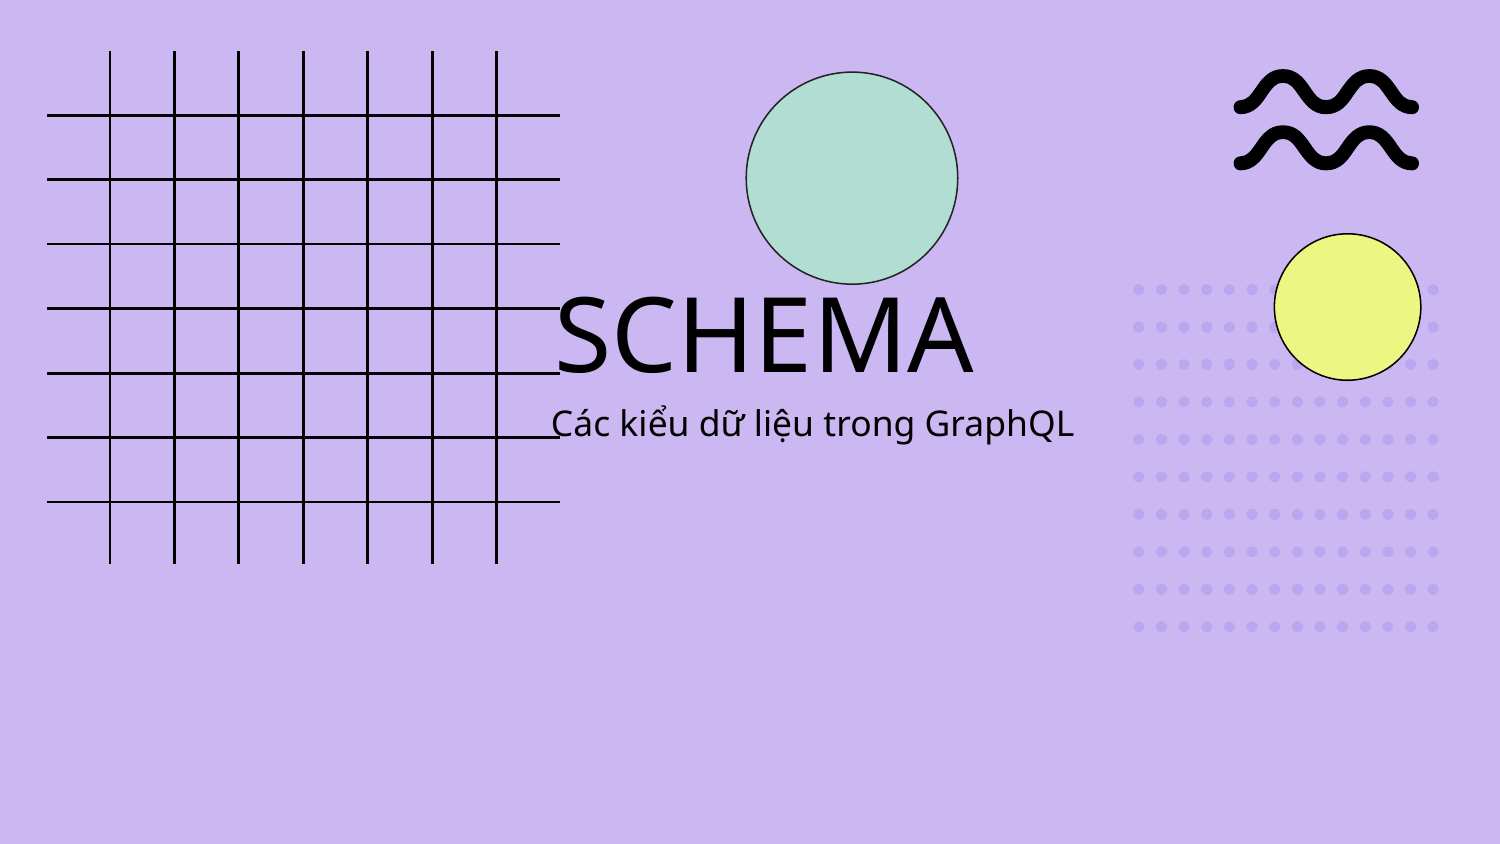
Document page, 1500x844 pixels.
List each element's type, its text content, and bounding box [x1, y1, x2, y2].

subtitle Các kiểu dữ liệu trong GraphQL [394, 399, 1213, 445]
title SCHEMA [512, 246, 1017, 399]
